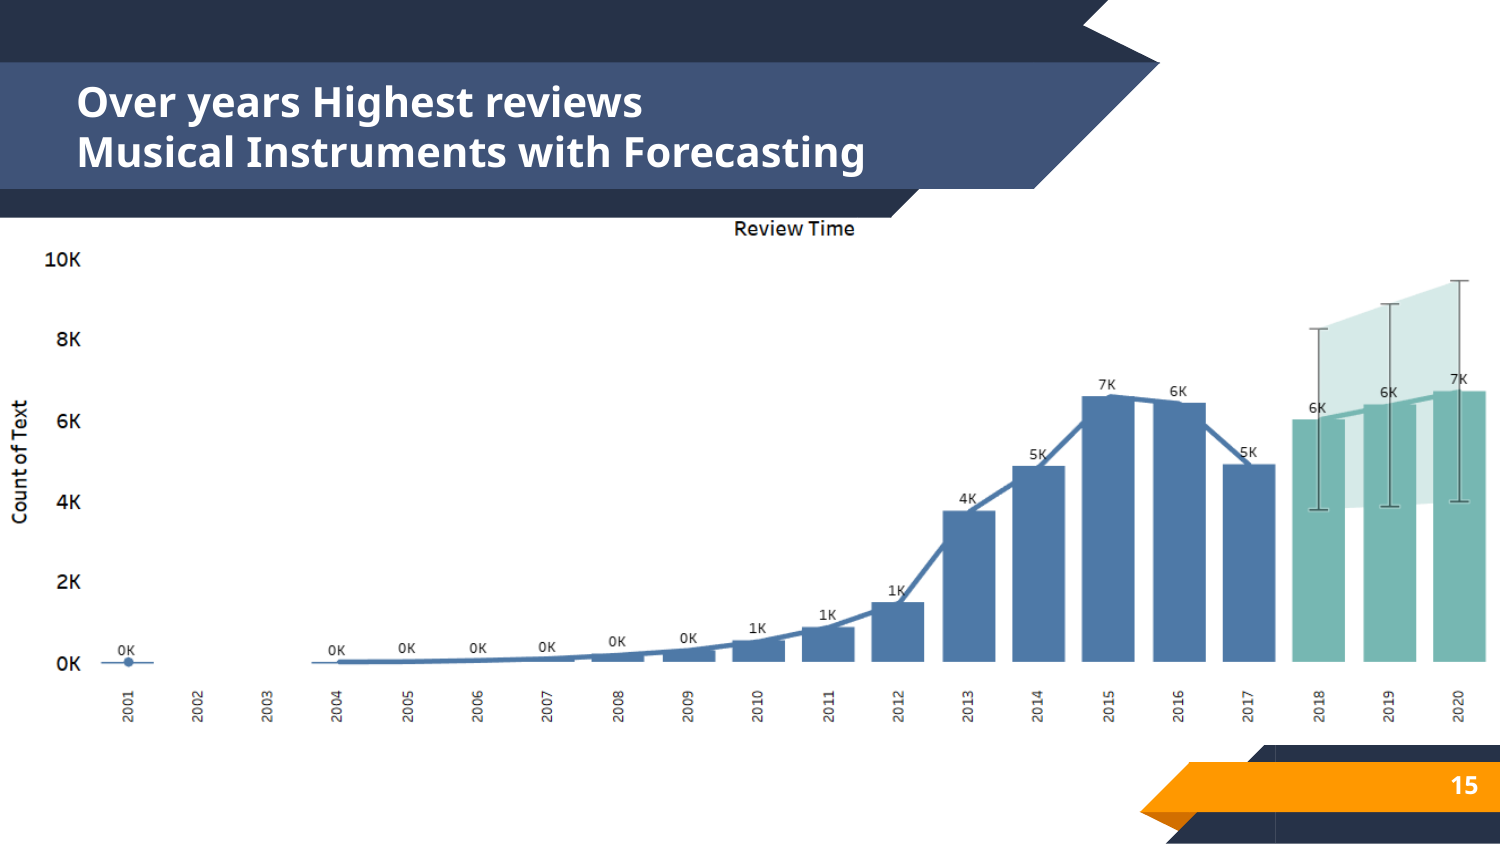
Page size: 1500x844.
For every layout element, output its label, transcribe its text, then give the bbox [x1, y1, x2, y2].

title Over years Highest reviews Musical Instruments with Forecasting [61, 62, 924, 189]
slide_number 15 [1249, 760, 1494, 813]
picture [0, 157, 1500, 745]
